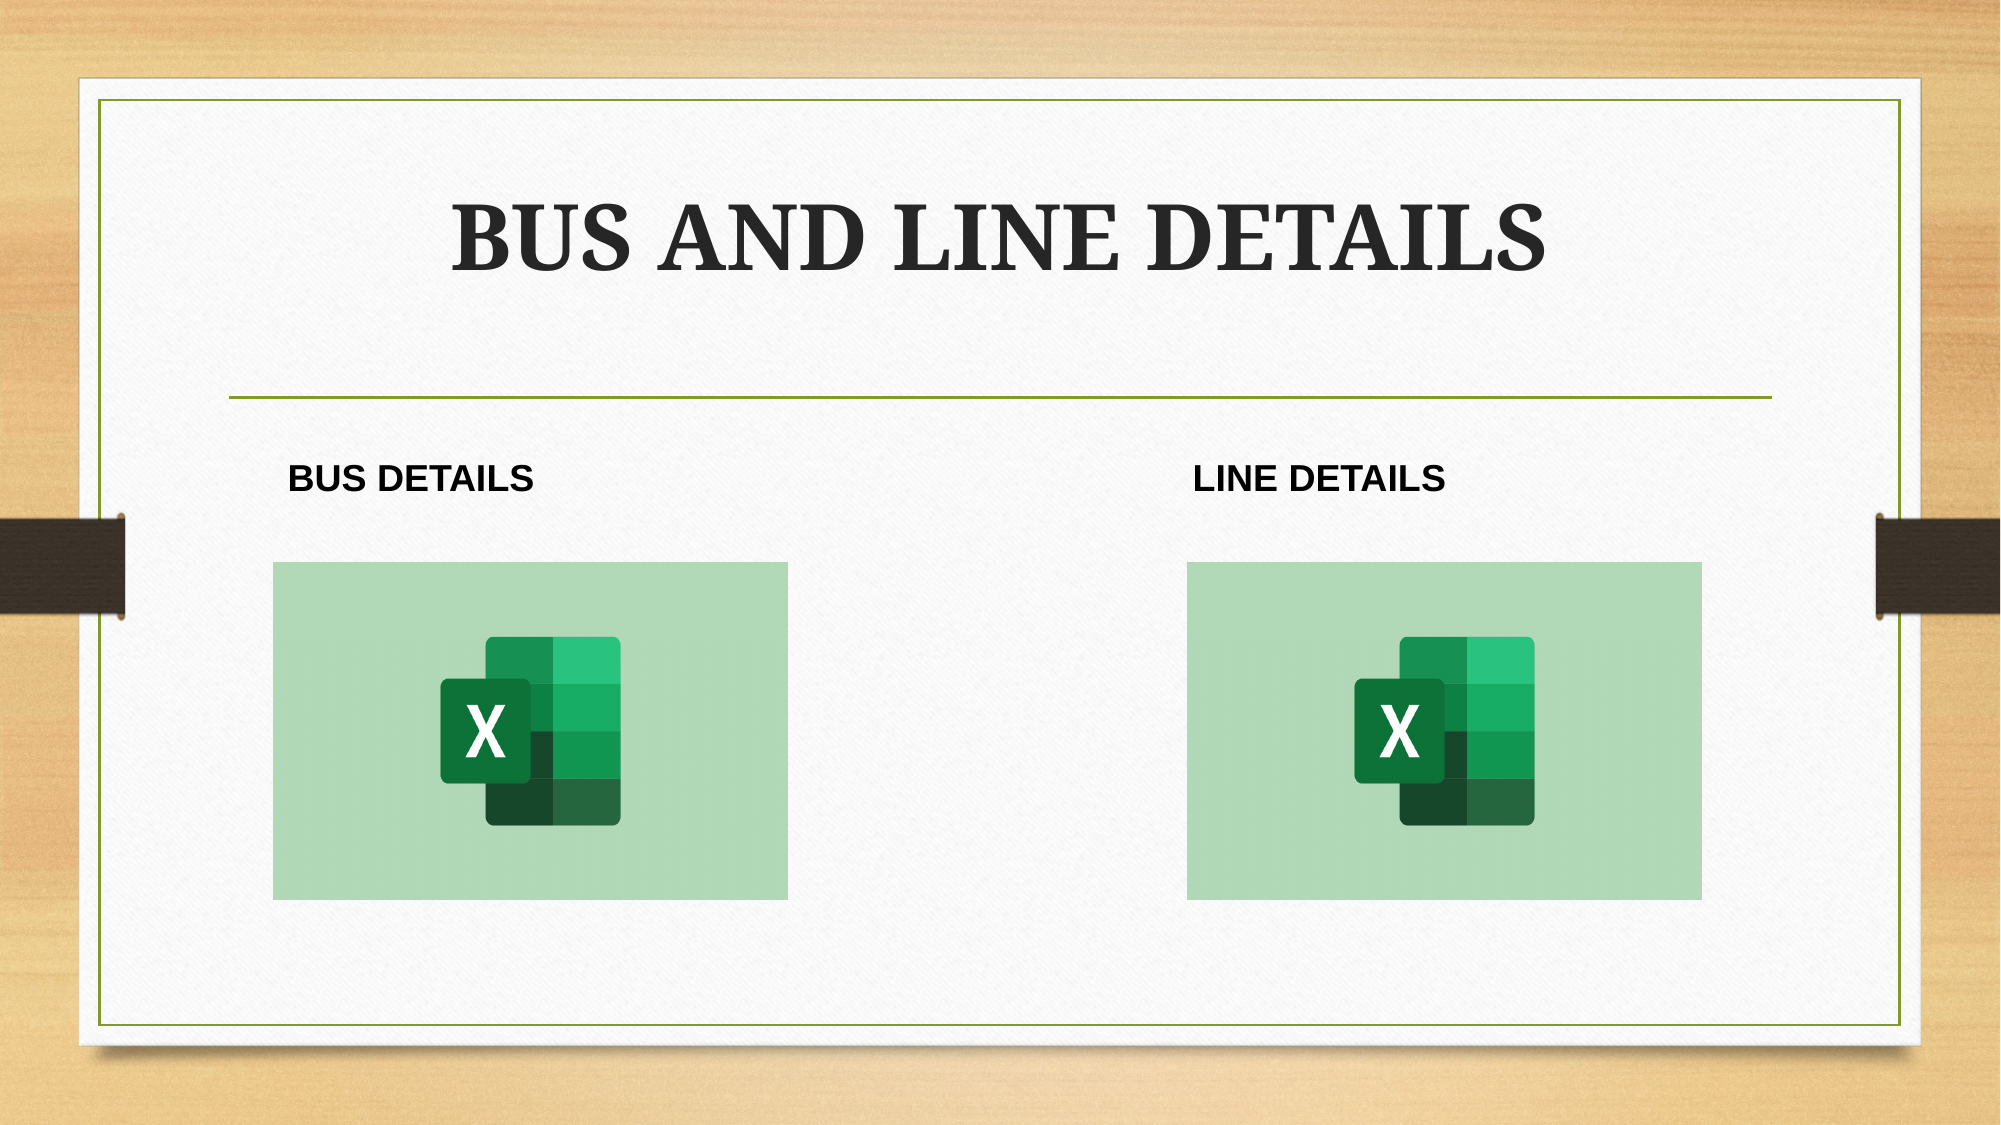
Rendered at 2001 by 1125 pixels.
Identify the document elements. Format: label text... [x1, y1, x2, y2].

title BUS AND LINE DETAILS [212, 126, 1788, 341]
text_box BUS DETAILS [273, 446, 788, 507]
text_box LINE DETAILS [1177, 446, 1693, 507]
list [272, 562, 789, 900]
picture [0, 0, 2001, 1125]
